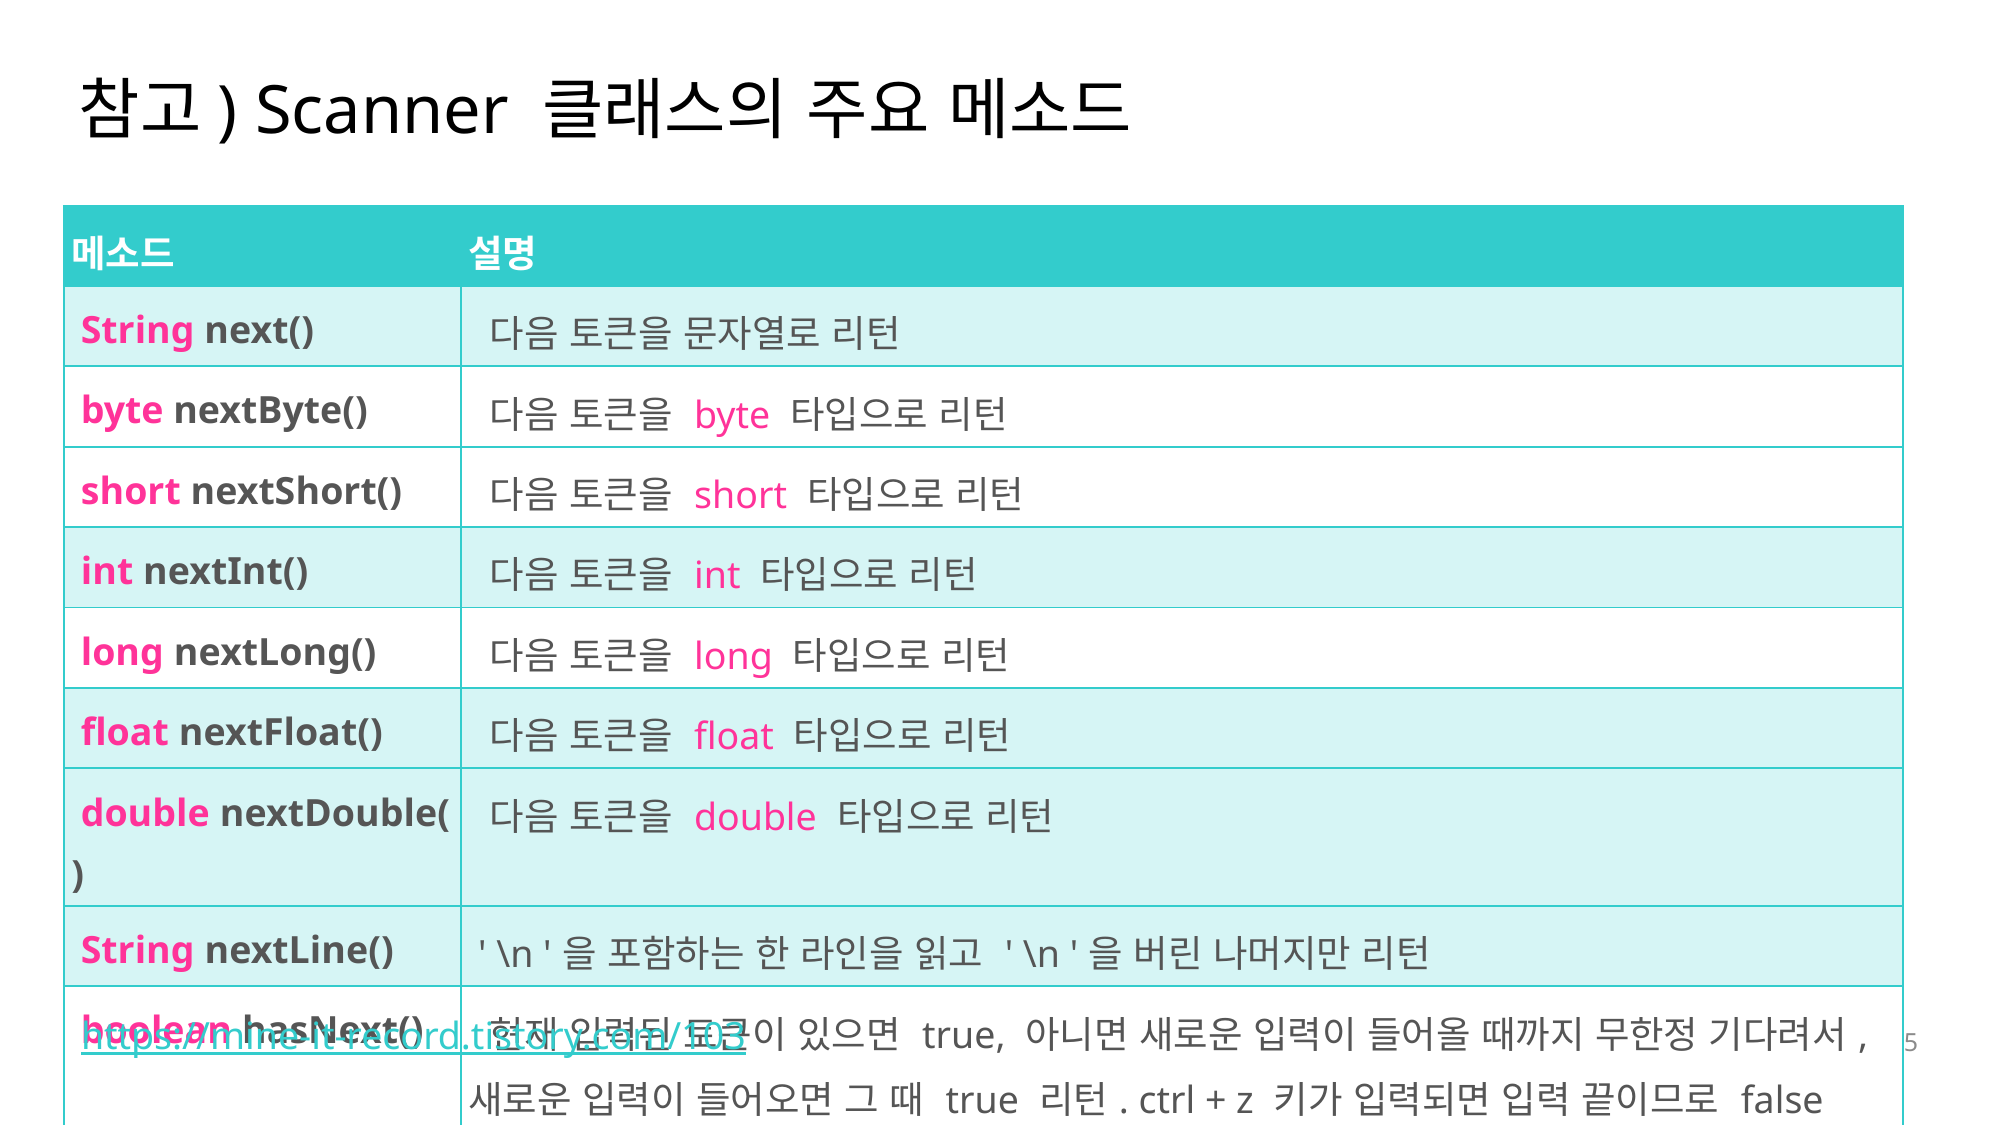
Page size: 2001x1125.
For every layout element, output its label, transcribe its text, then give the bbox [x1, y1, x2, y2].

table_cell 다음 토큰을 float 타입으로 리턴 [462, 689, 1902, 767]
table_cell 다음 토큰을 byte 타입으로 리턴 [462, 367, 1902, 446]
table_cell 다음 토큰을 double 타입으로 리턴 [462, 769, 1902, 905]
table_cell short nextShort() [65, 448, 460, 526]
table_cell String next() [65, 287, 460, 365]
table_header 설명 [462, 207, 1902, 285]
title 참고) Scanner 클래스의 주요 메소드 [63, 59, 1934, 164]
table_cell float nextFloat() [65, 689, 460, 767]
table_cell 다음 토큰을 short 타입으로 리턴 [462, 448, 1902, 526]
table_cell int nextInt() [65, 528, 460, 607]
table_header 메소드 [65, 207, 460, 285]
table_cell 다음 토큰을 문자열로 리턴 [462, 287, 1902, 365]
slide_number 25 [1904, 1013, 1934, 1074]
table_cell byte nextByte() [65, 367, 460, 446]
table_cell double nextDouble() [65, 769, 460, 905]
table_cell ' \n '을 포함하는 한 라인을 읽고 ' \n '을 버린 나머지만 리턴 [462, 907, 1902, 985]
table_cell 다음 토큰을 int 타입으로 리턴 [462, 528, 1902, 607]
table_cell 현재 입력된 토큰이 있으면 true, 아니면 새로운 입력이 들어올 때까지 무한정 기다려서, 새로운 입력이 들어오면 그 때 true 리턴. ctrl + z 키가 입력되면 입력 끝이므로 false 리턴 [462, 987, 1902, 1125]
text_box https://mine-it-record.tistory.com/103 [66, 1004, 762, 1071]
table_cell long nextLong() [65, 608, 460, 687]
table_cell boolean hasNext() [65, 987, 460, 1125]
table_cell String nextLine() [65, 907, 460, 985]
table_cell 다음 토큰을 long 타입으로 리턴 [462, 608, 1902, 687]
